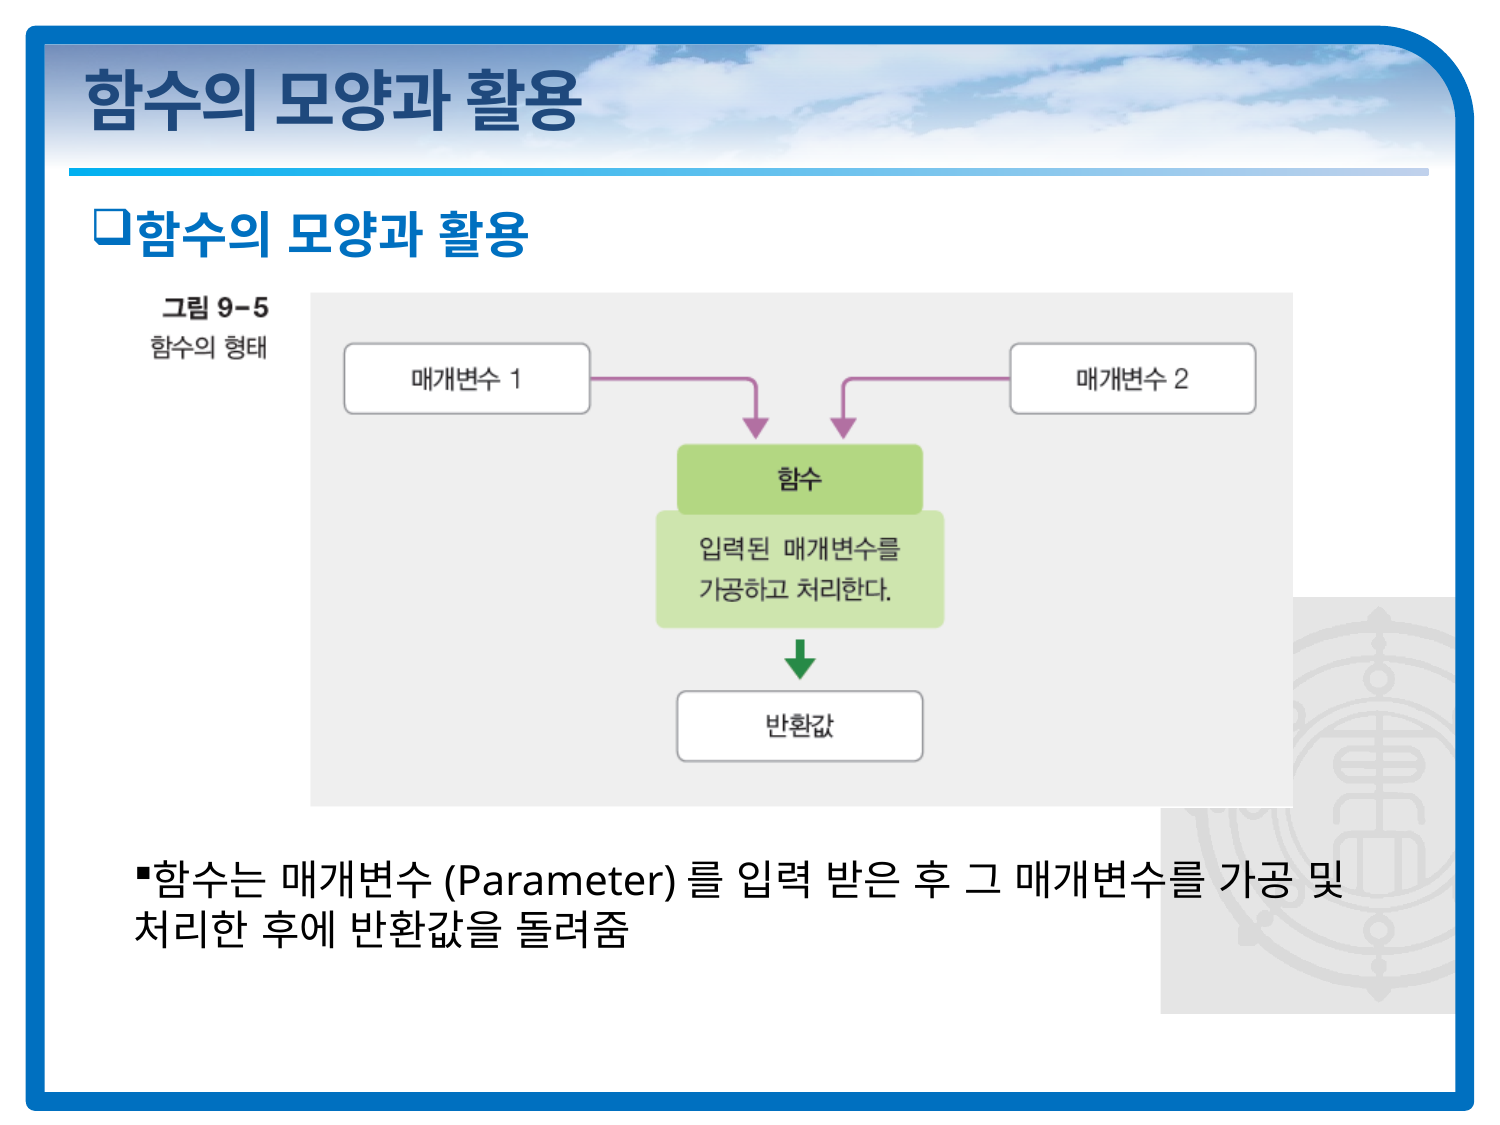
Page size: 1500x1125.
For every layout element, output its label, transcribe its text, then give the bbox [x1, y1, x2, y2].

list 함수의 모양과 활용 함수는 매개변수(Parameter)를 입력 받은 후 그 매개변수를 가공 및 처리한 후에 반환값을 돌려줌 [75, 195, 1425, 1005]
title 함수의 모양과 활용 [68, 35, 1419, 163]
picture [147, 290, 1293, 808]
